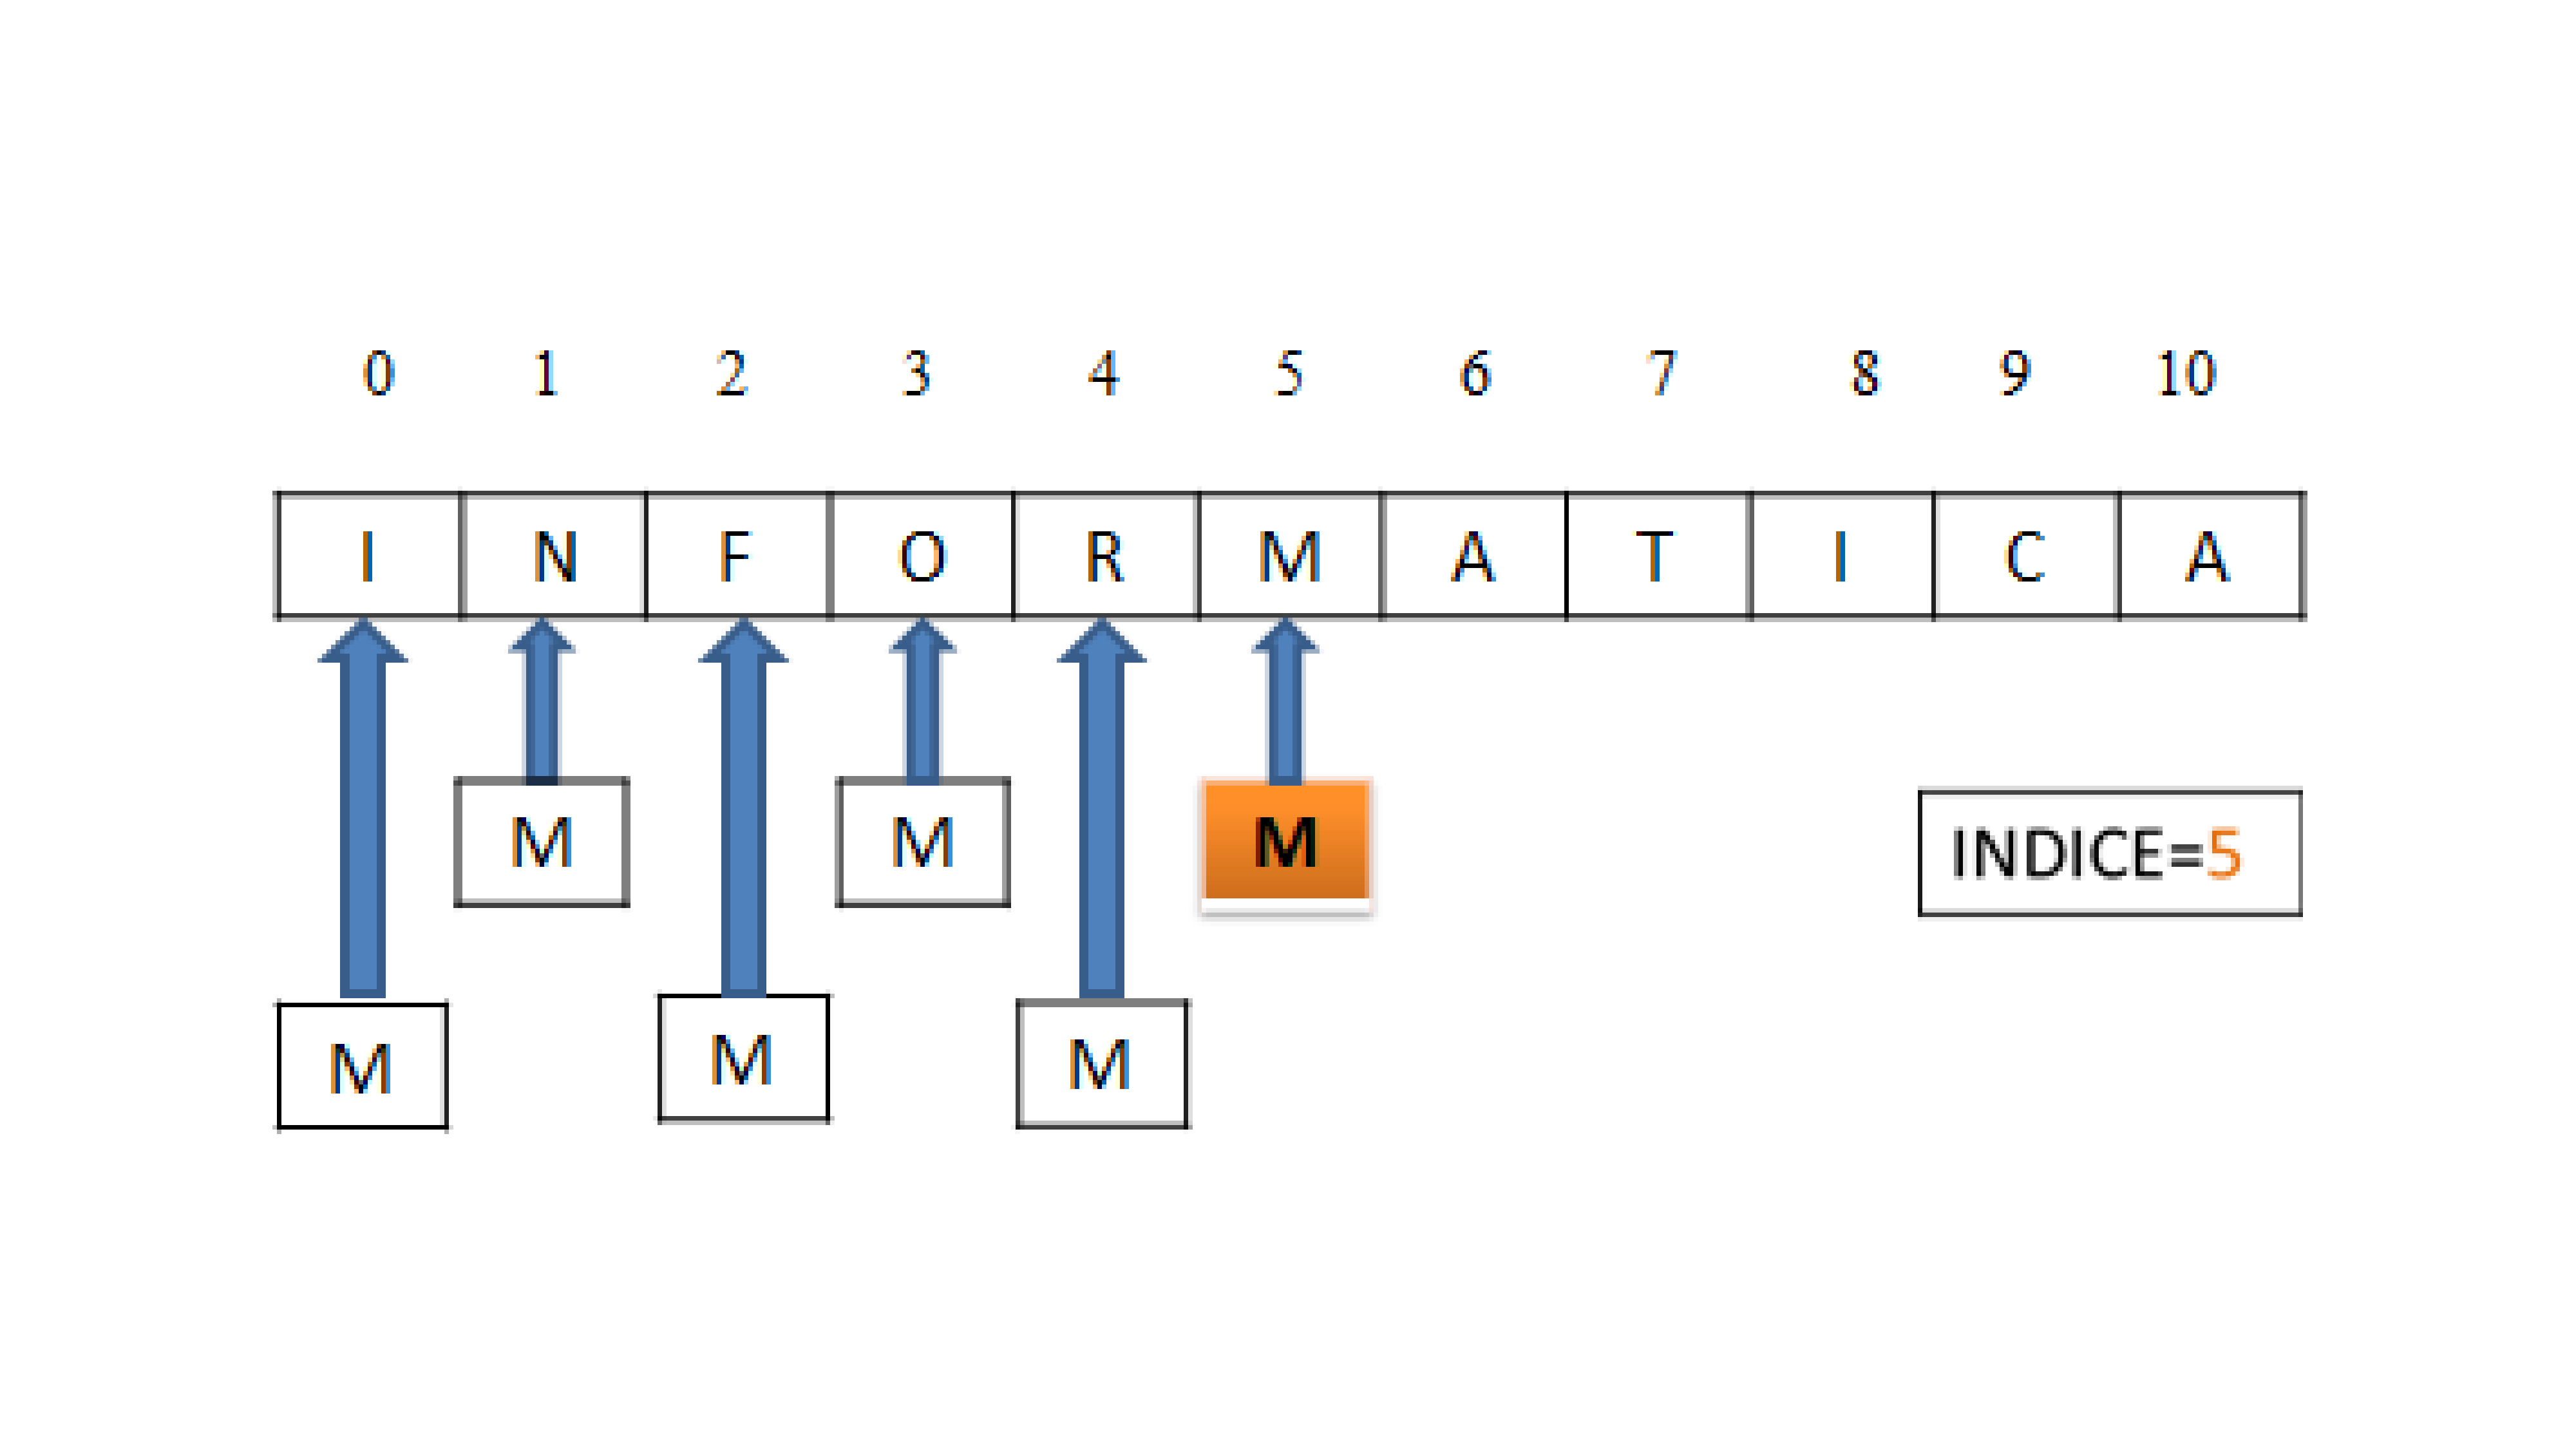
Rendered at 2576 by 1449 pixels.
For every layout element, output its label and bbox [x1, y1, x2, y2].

picture [232, 300, 2344, 1149]
